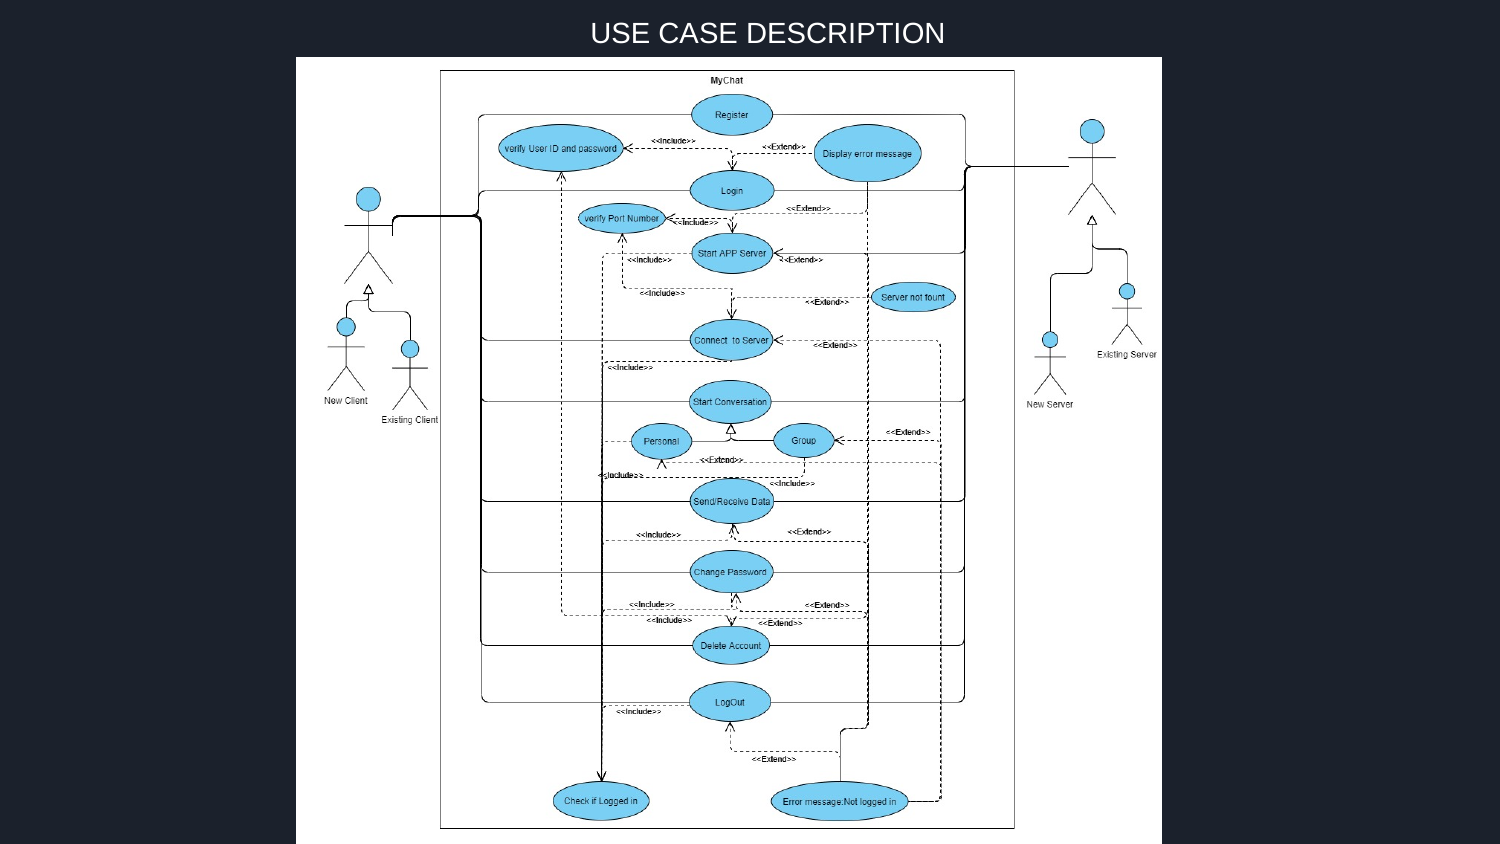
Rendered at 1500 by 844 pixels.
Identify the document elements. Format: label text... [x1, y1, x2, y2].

picture [296, 56, 1162, 844]
text_box USE CASE DESCRIPTION [575, 6, 1112, 55]
